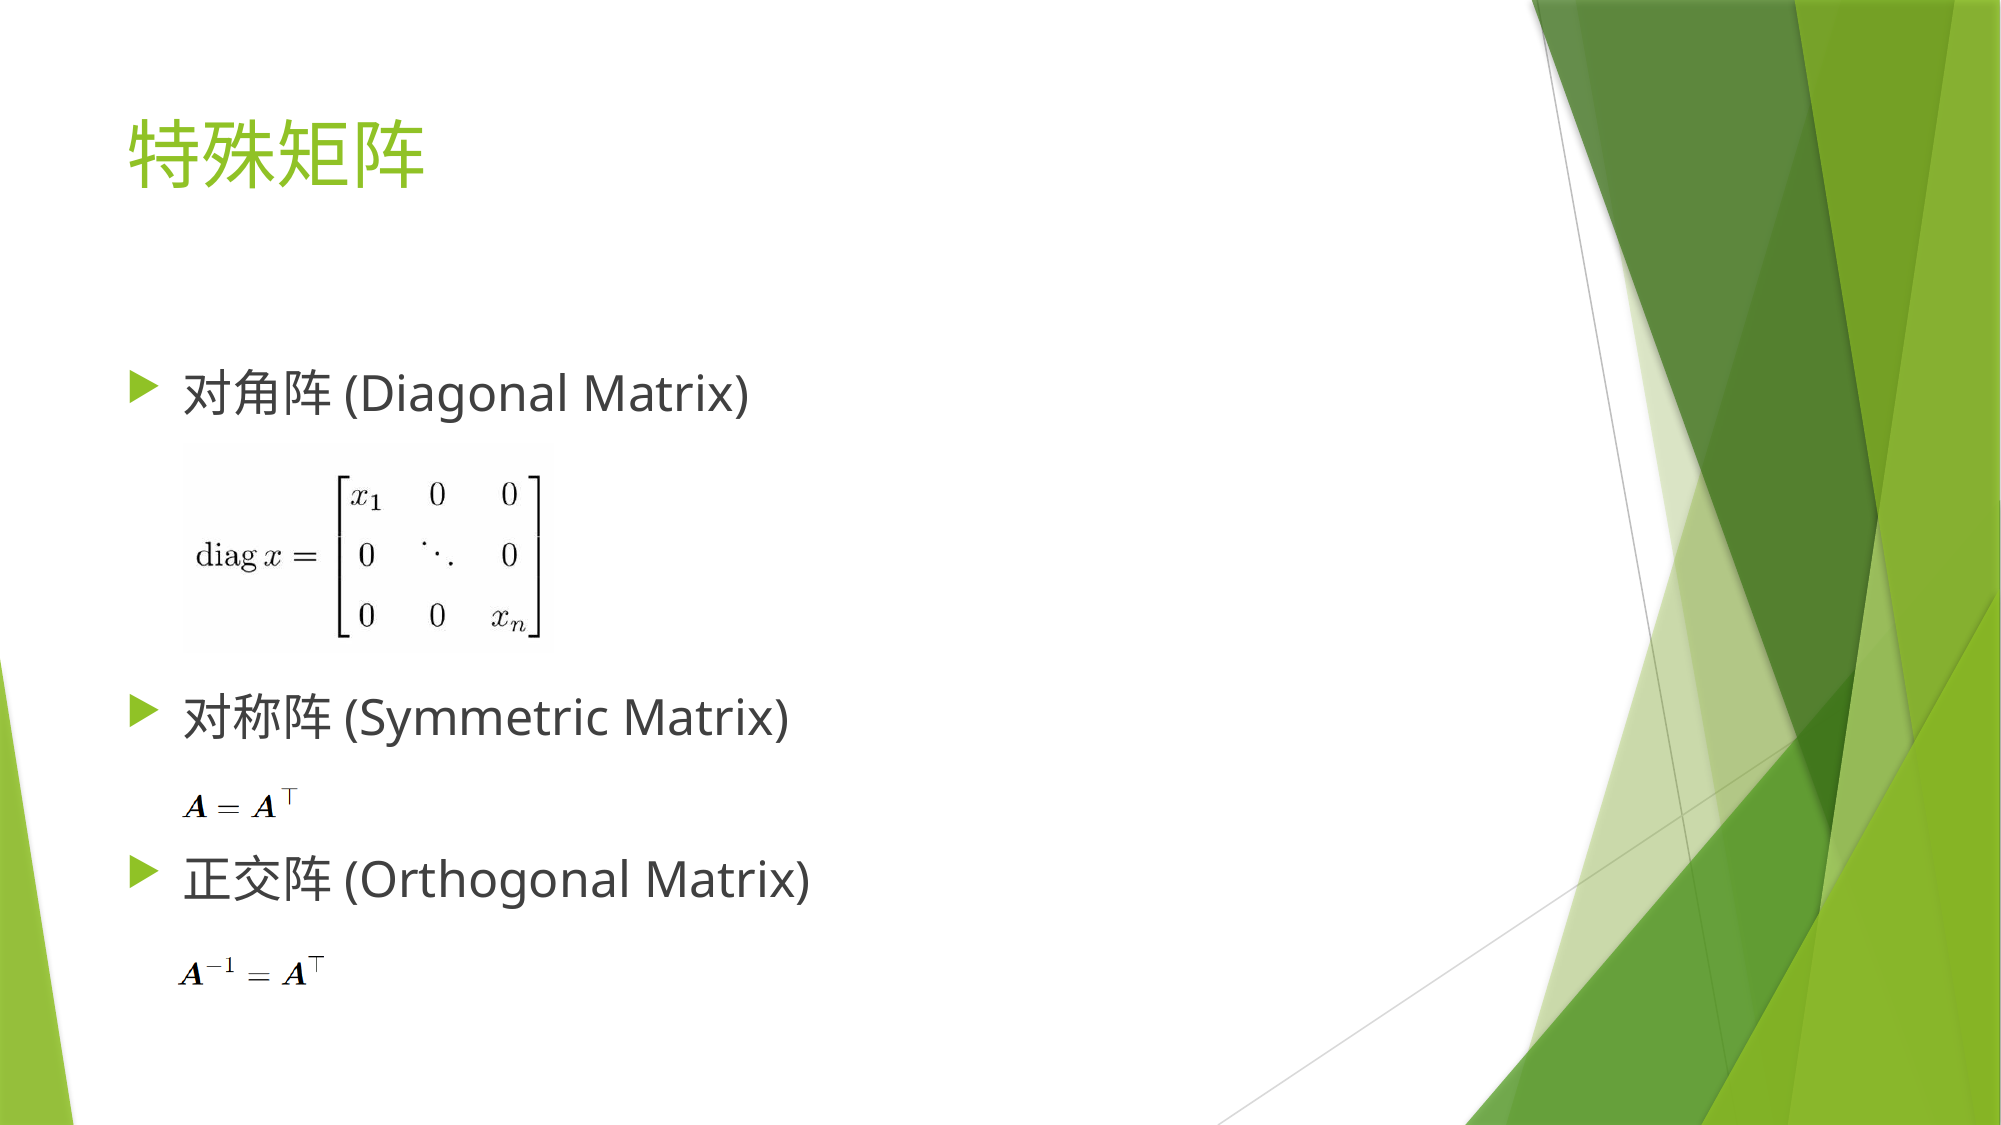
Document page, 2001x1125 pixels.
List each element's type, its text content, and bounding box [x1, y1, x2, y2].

picture [179, 773, 299, 825]
picture [183, 442, 555, 653]
title 特殊矩阵 [111, 99, 1522, 317]
list 对角阵(Diagonal Matrix) 对称阵(Symmetric Matrix) 正交阵(Orthogonal Matrix) [111, 354, 1522, 992]
picture [170, 947, 324, 996]
